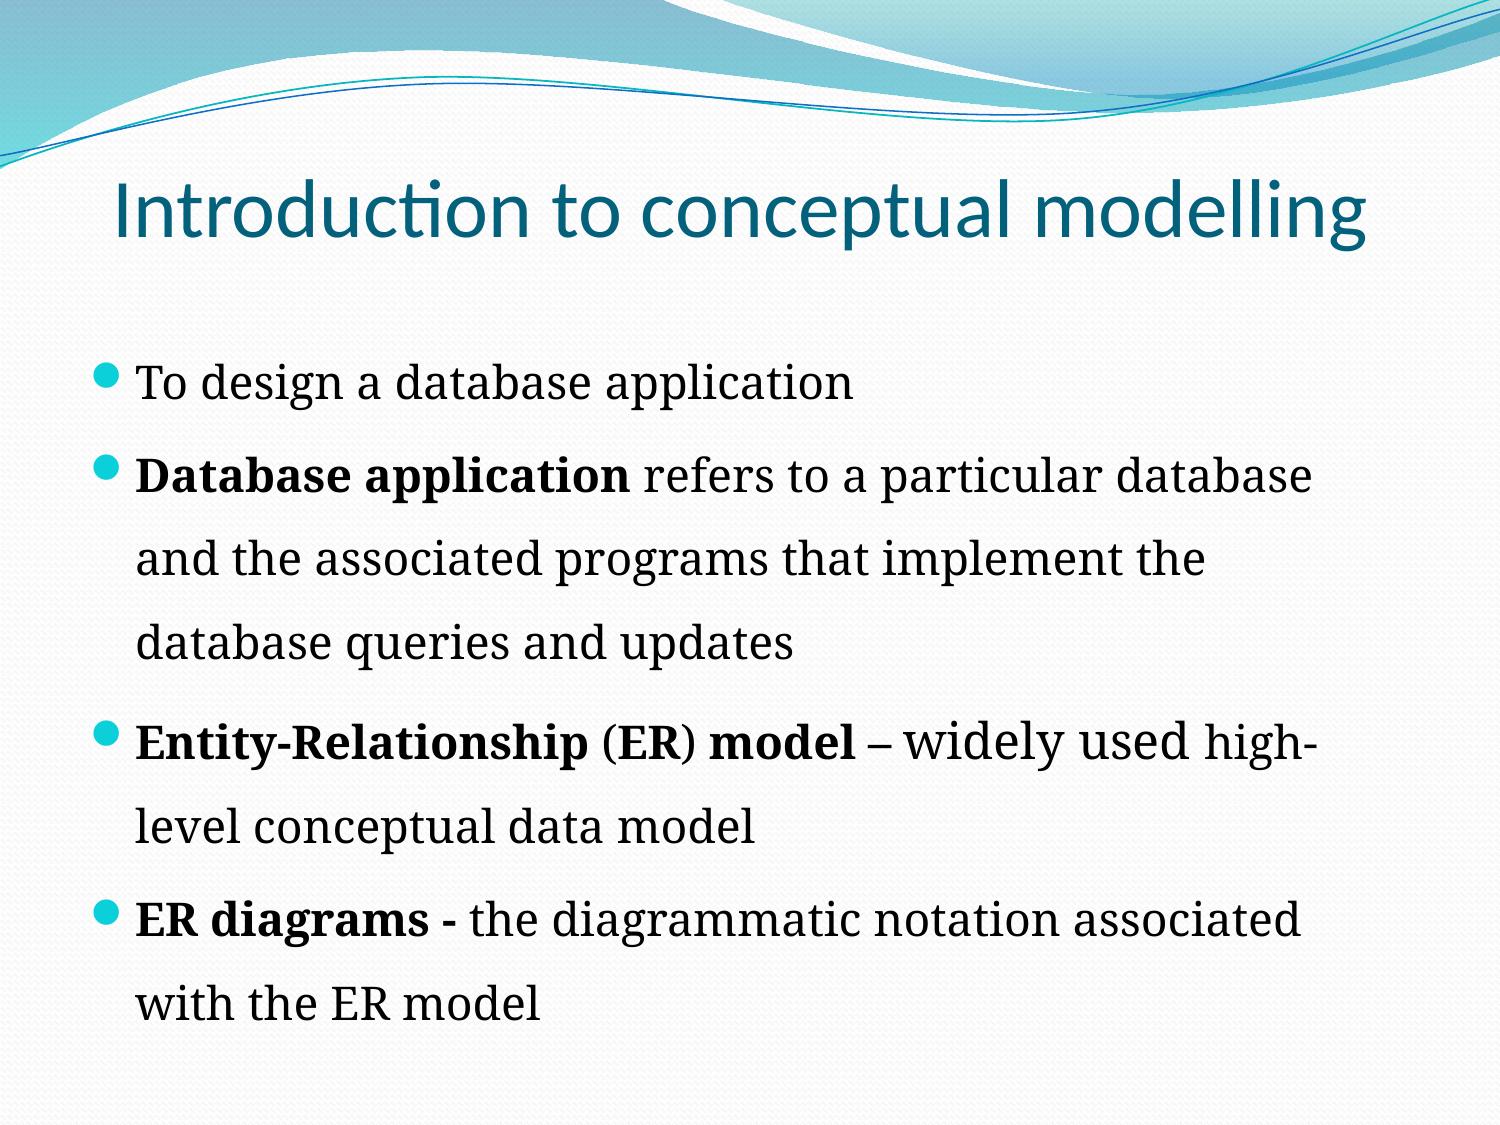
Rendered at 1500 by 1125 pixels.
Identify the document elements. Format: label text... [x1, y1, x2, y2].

title Introduction to conceptual modelling [75, 66, 1425, 254]
list To design a database application Database application refers to a particular database and the associated programs that implement the database queries and updates Entity-Relationship (ER) model – widely used high-level conceptual data model ER diagrams - the diagrammatic notation associated with the ER model [75, 317, 1425, 1038]
